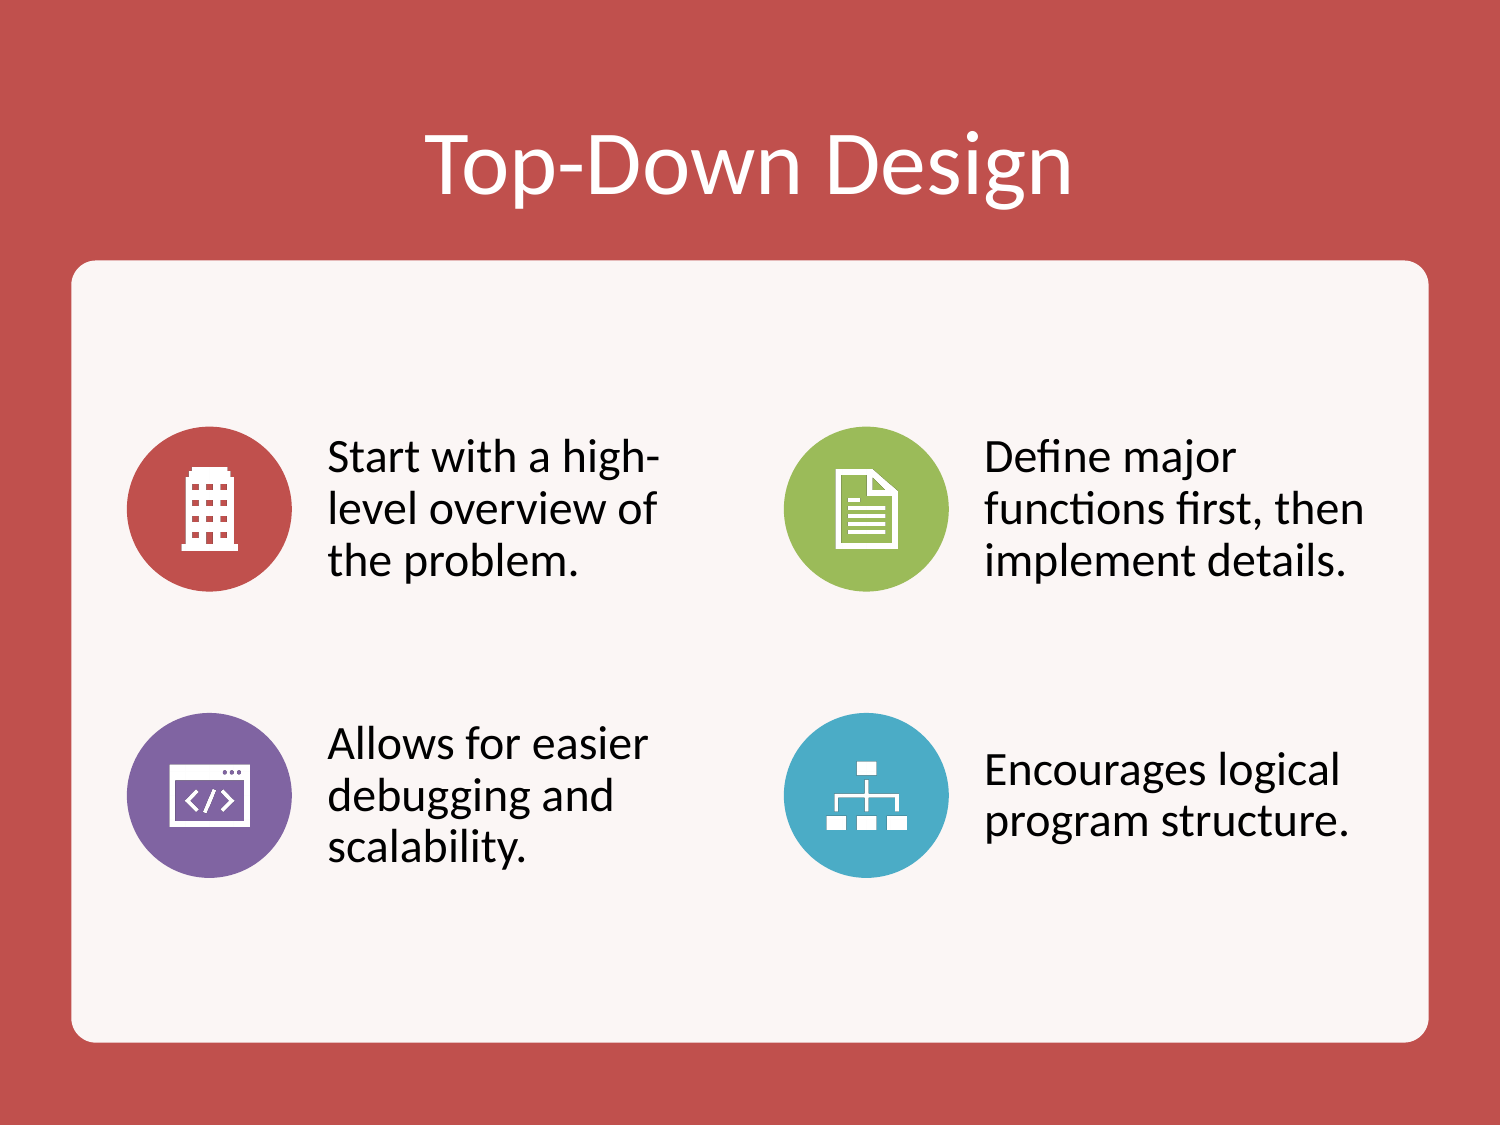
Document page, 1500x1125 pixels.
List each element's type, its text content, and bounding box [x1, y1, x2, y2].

title Top-Down Design [103, 75, 1397, 241]
text_box [0, 0, 1500, 1125]
text_box [69, 258, 1431, 1045]
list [102, 295, 1398, 1010]
